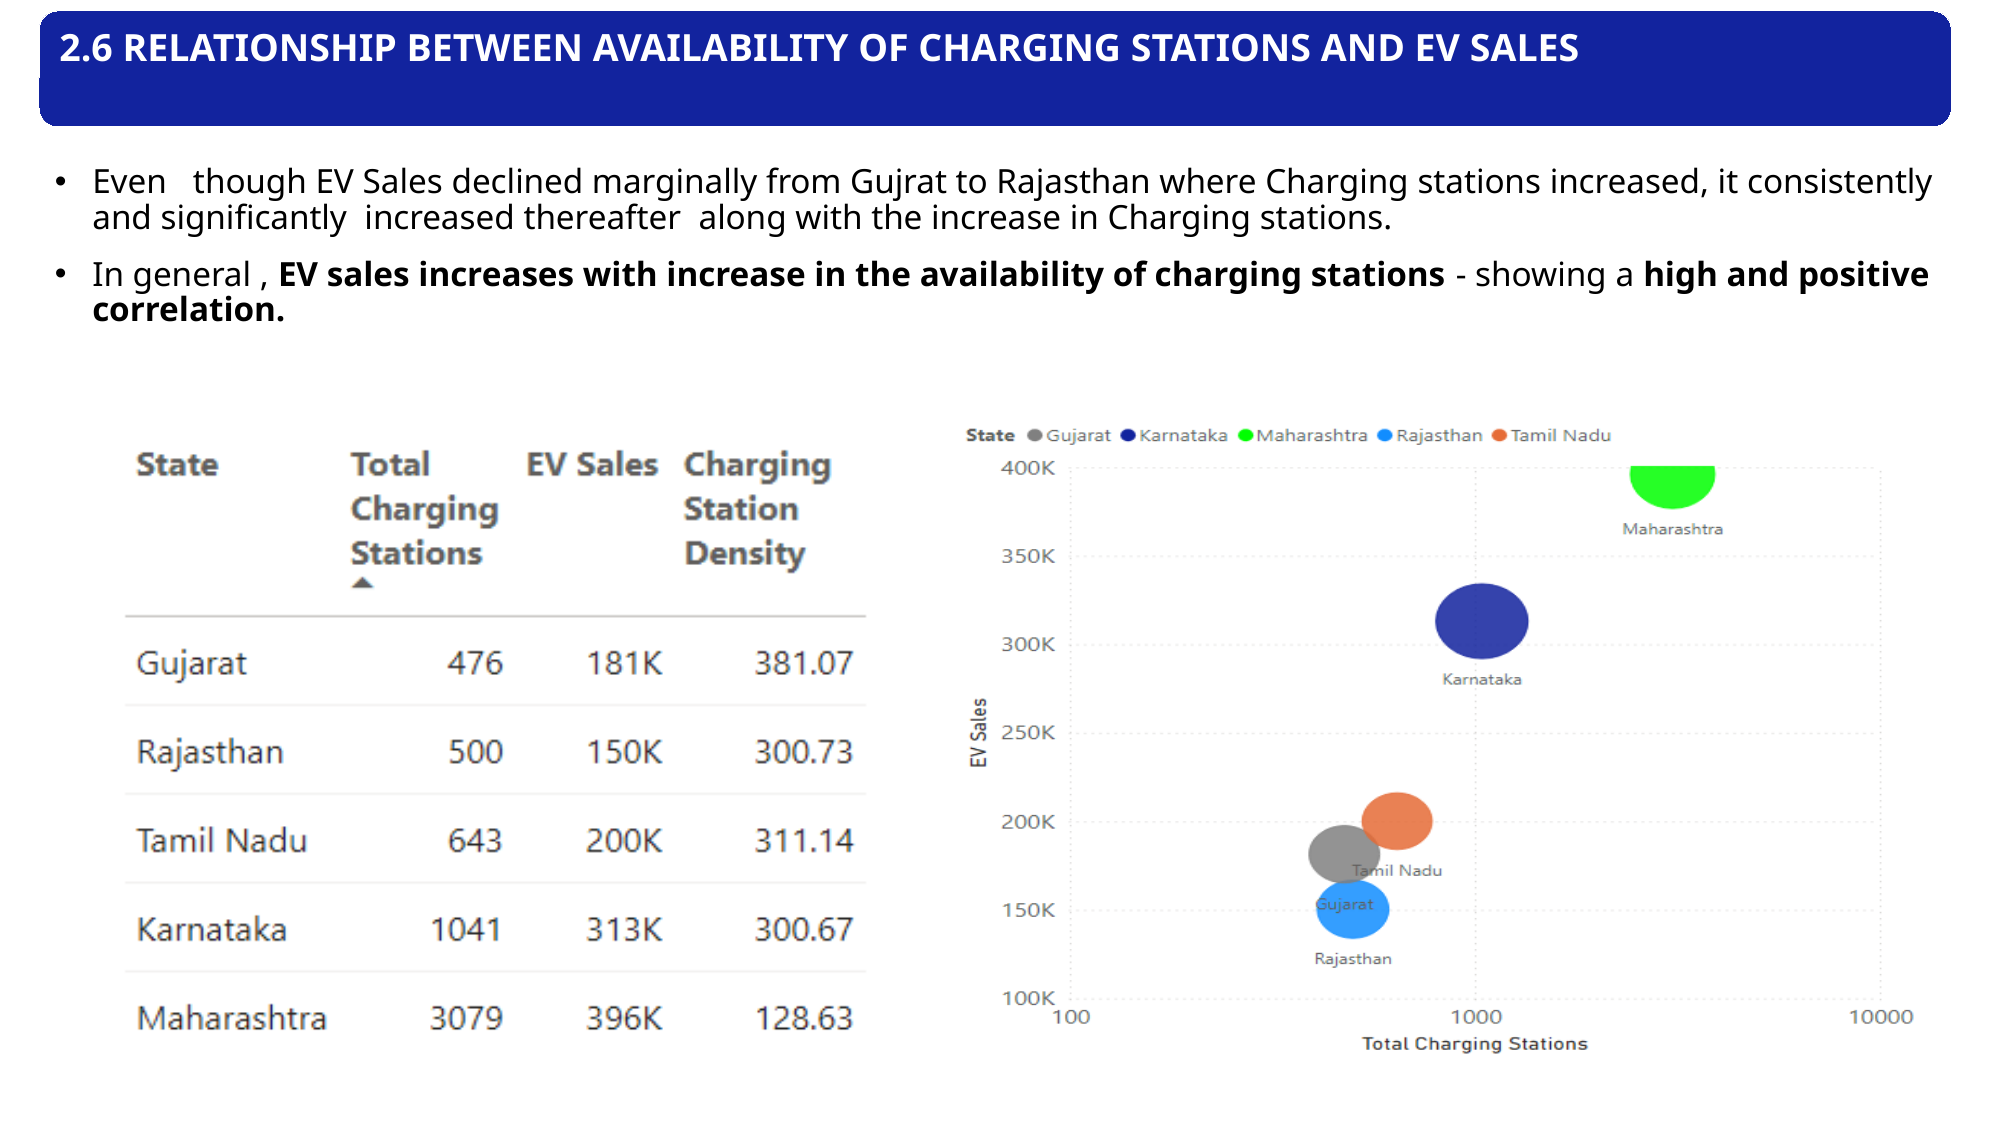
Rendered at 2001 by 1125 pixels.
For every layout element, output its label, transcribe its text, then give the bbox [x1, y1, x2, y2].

picture [102, 404, 890, 1066]
picture [951, 404, 1929, 1066]
list Even though EV Sales declined marginally from Gujrat to Rajasthan where Charging stations increased, it consistently and significantly increased thereafter along with the increase in Charging stations. In general , EV sales increases with increase in the availability of charging stations - showing a high and positive correlation. [39, 157, 1953, 1108]
text_box 2.6 RELATIONSHIP BETWEEN AVAILABILITY OF CHARGING STATIONS AND EV SALES [38, 10, 1952, 127]
